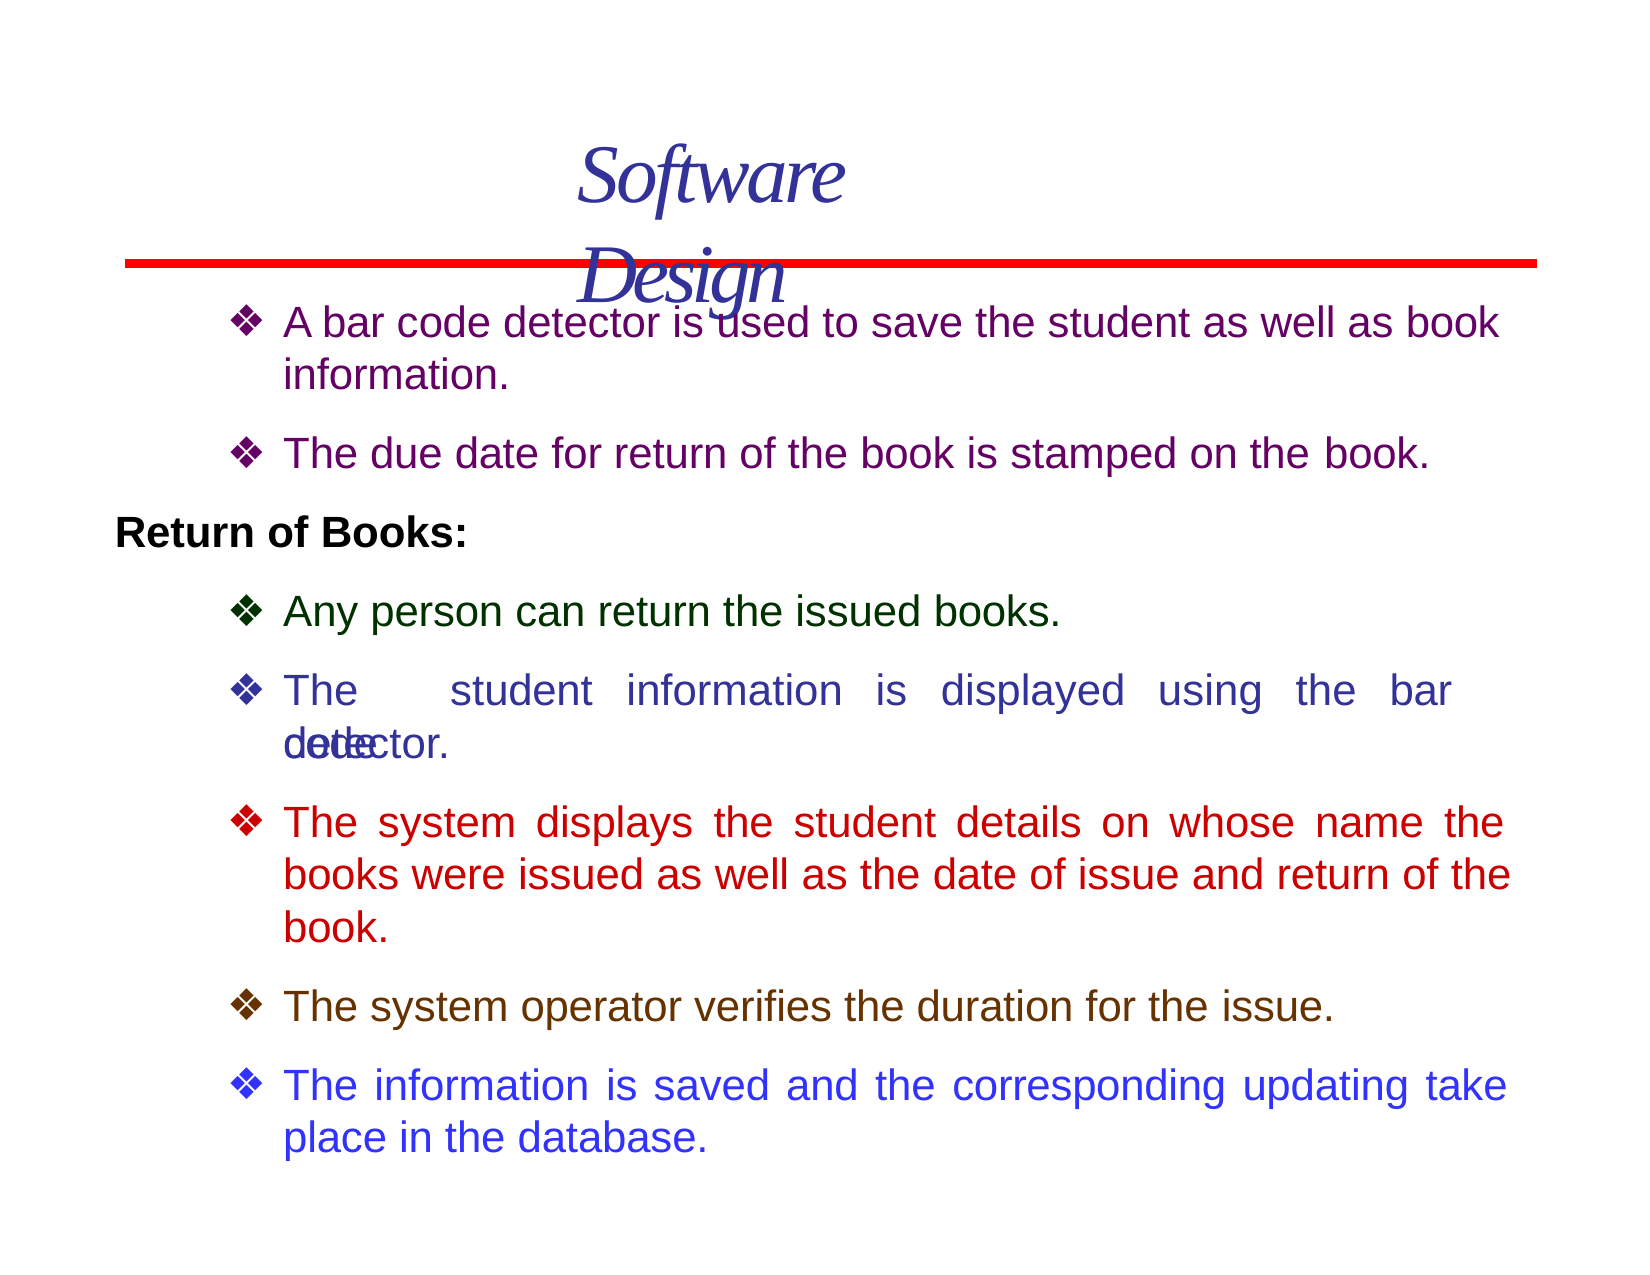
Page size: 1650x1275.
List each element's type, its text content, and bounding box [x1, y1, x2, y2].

title Software Design [575, 117, 1074, 291]
text_box A bar code detector is used to save the student as well as book information. The due date for return of the book is stamped on the book. Return of Books: Any person can return the issued books. [112, 291, 1525, 636]
text_box The student information is displayed using the bar code [224, 659, 1525, 685]
text_box detector. The system displays the student details on whose name the books were issued as well as the date of issue and return of the book. The system operator verifies the duration for the issue. The information is saved and the corresponding updating take place in the database. [224, 685, 1525, 1162]
